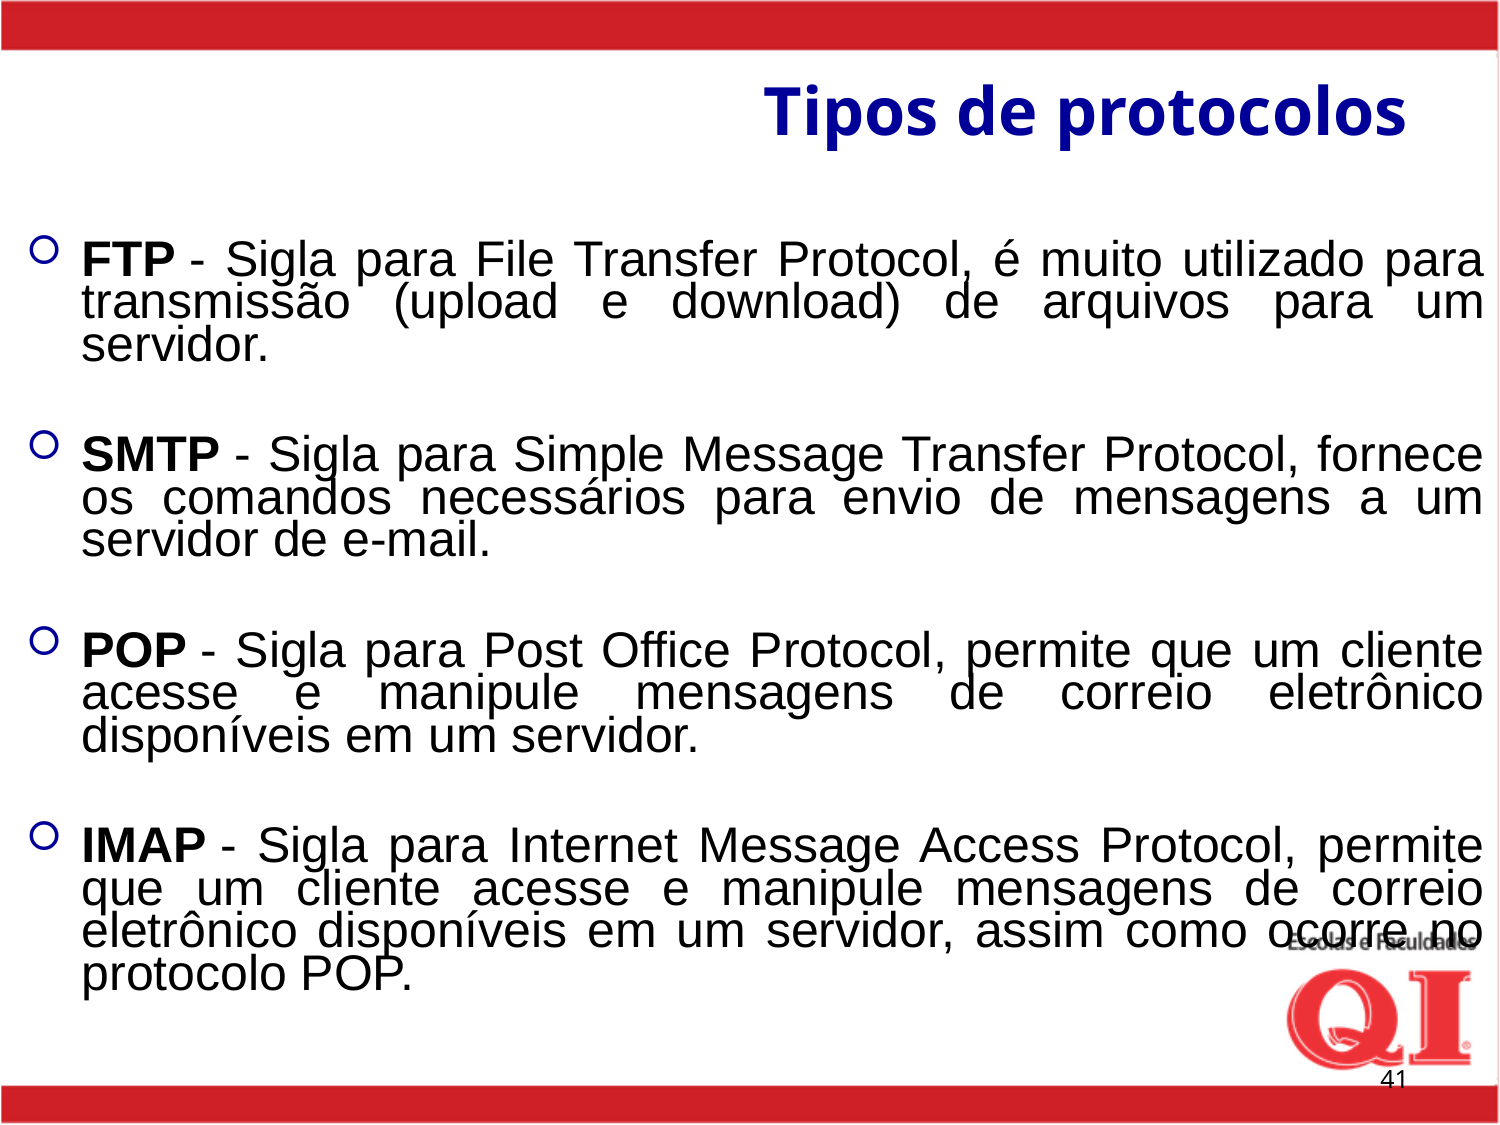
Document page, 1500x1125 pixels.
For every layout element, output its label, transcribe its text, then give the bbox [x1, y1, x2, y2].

picture [0, 0, 1500, 1125]
slide_number 41 [1074, 1030, 1424, 1106]
title Tipos de protocolos [224, 48, 1424, 234]
list FTP - Sigla para File Transfer Protocol, é muito utilizado para transmissão (upload e download) de arquivos para um servidor. SMTP - Sigla para Simple Message Transfer Protocol, fornece os comandos necessários para envio de mensagens a um servidor de e-mail. POP - Sigla para Post Office Protocol, permite que um cliente acesse e manipule mensagens de correio eletrônico disponíveis em um servidor. IMAP - Sigla para Internet Message Access Protocol, permite que um cliente acesse e manipule mensagens de correio eletrônico disponíveis em um servidor, assim como ocorre no protocolo POP. [11, 234, 1500, 949]
